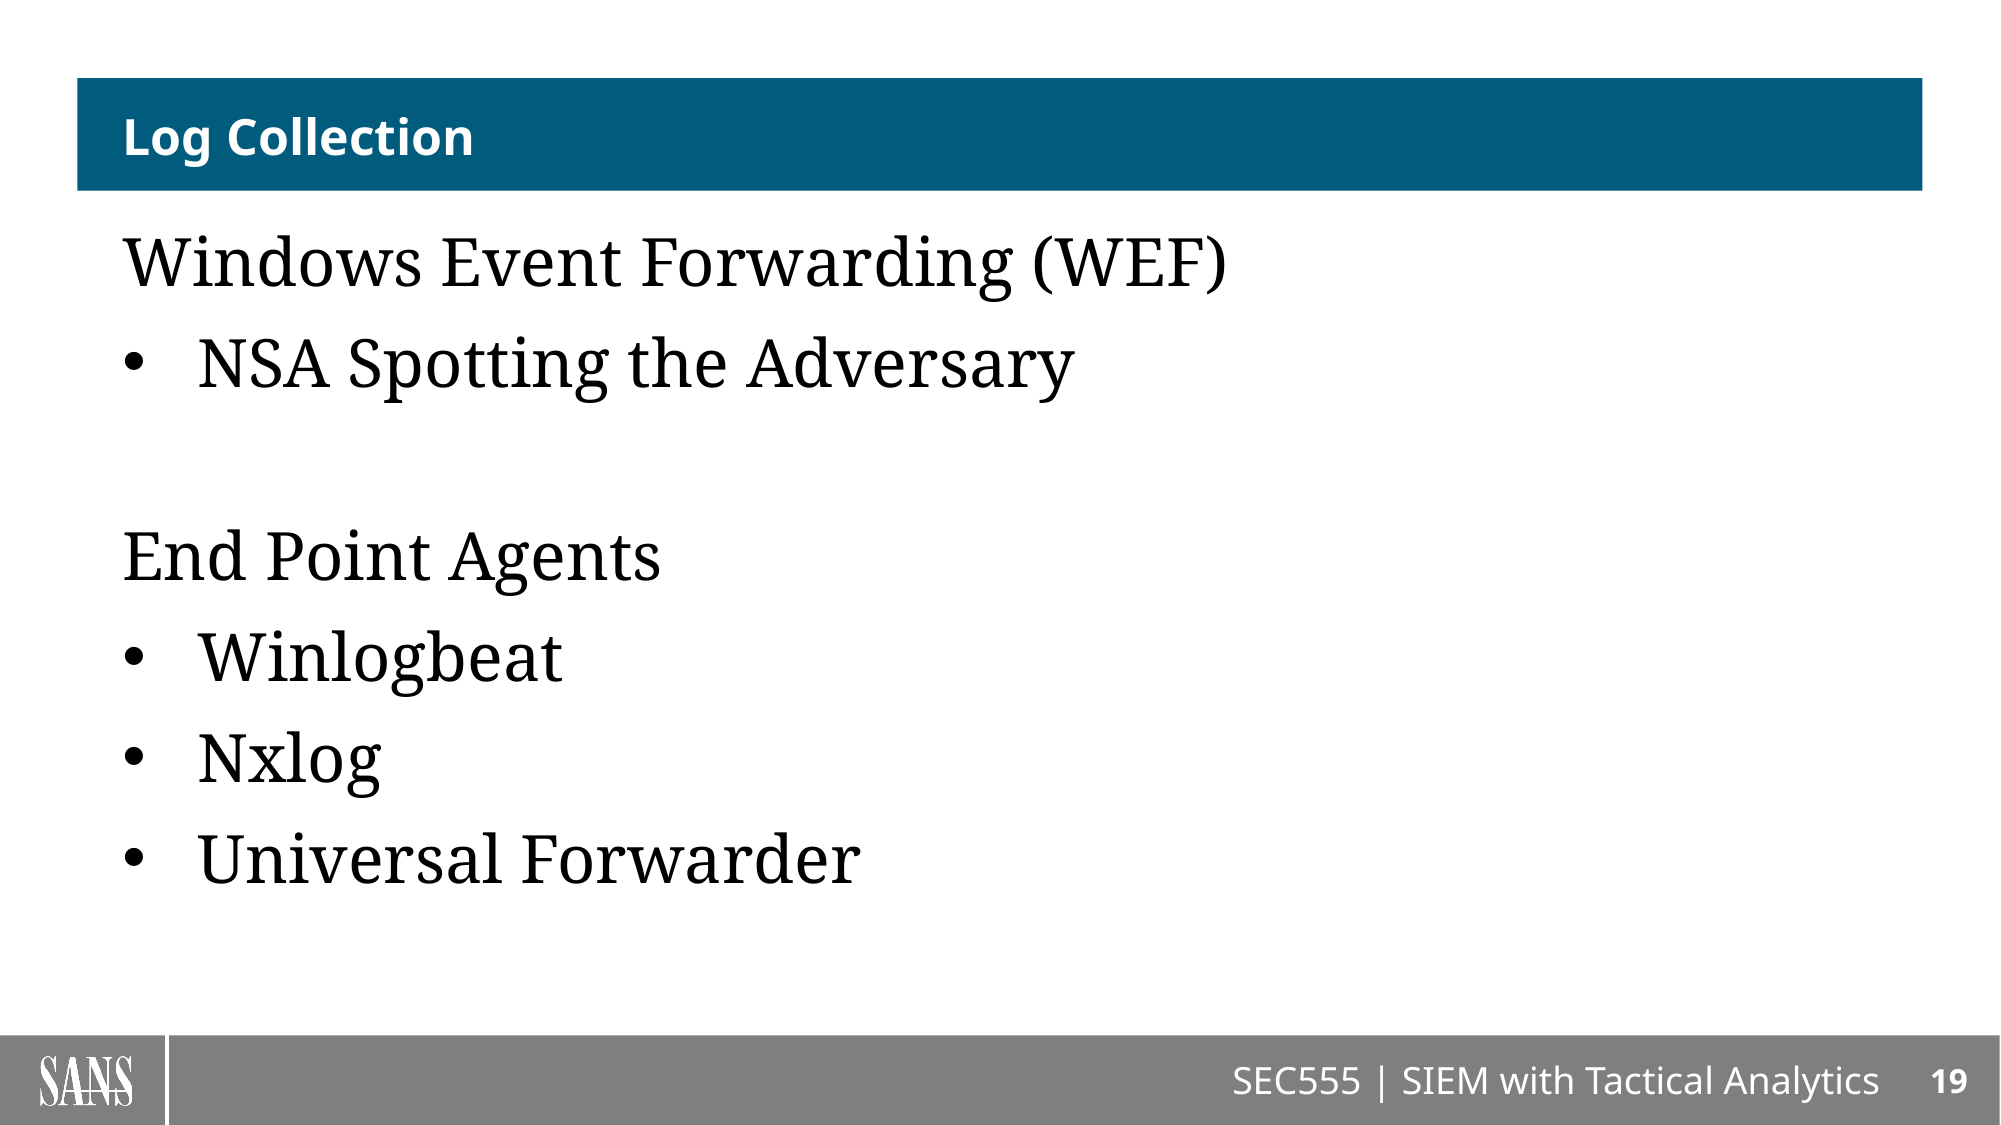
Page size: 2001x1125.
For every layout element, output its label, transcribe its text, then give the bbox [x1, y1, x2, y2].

list Windows Event Forwarding (WEF) NSA Spotting the Adversary End Point Agents Winlogbeat Nxlog Universal Forwarder [107, 212, 1893, 1013]
title Log Collection [107, 78, 1893, 191]
